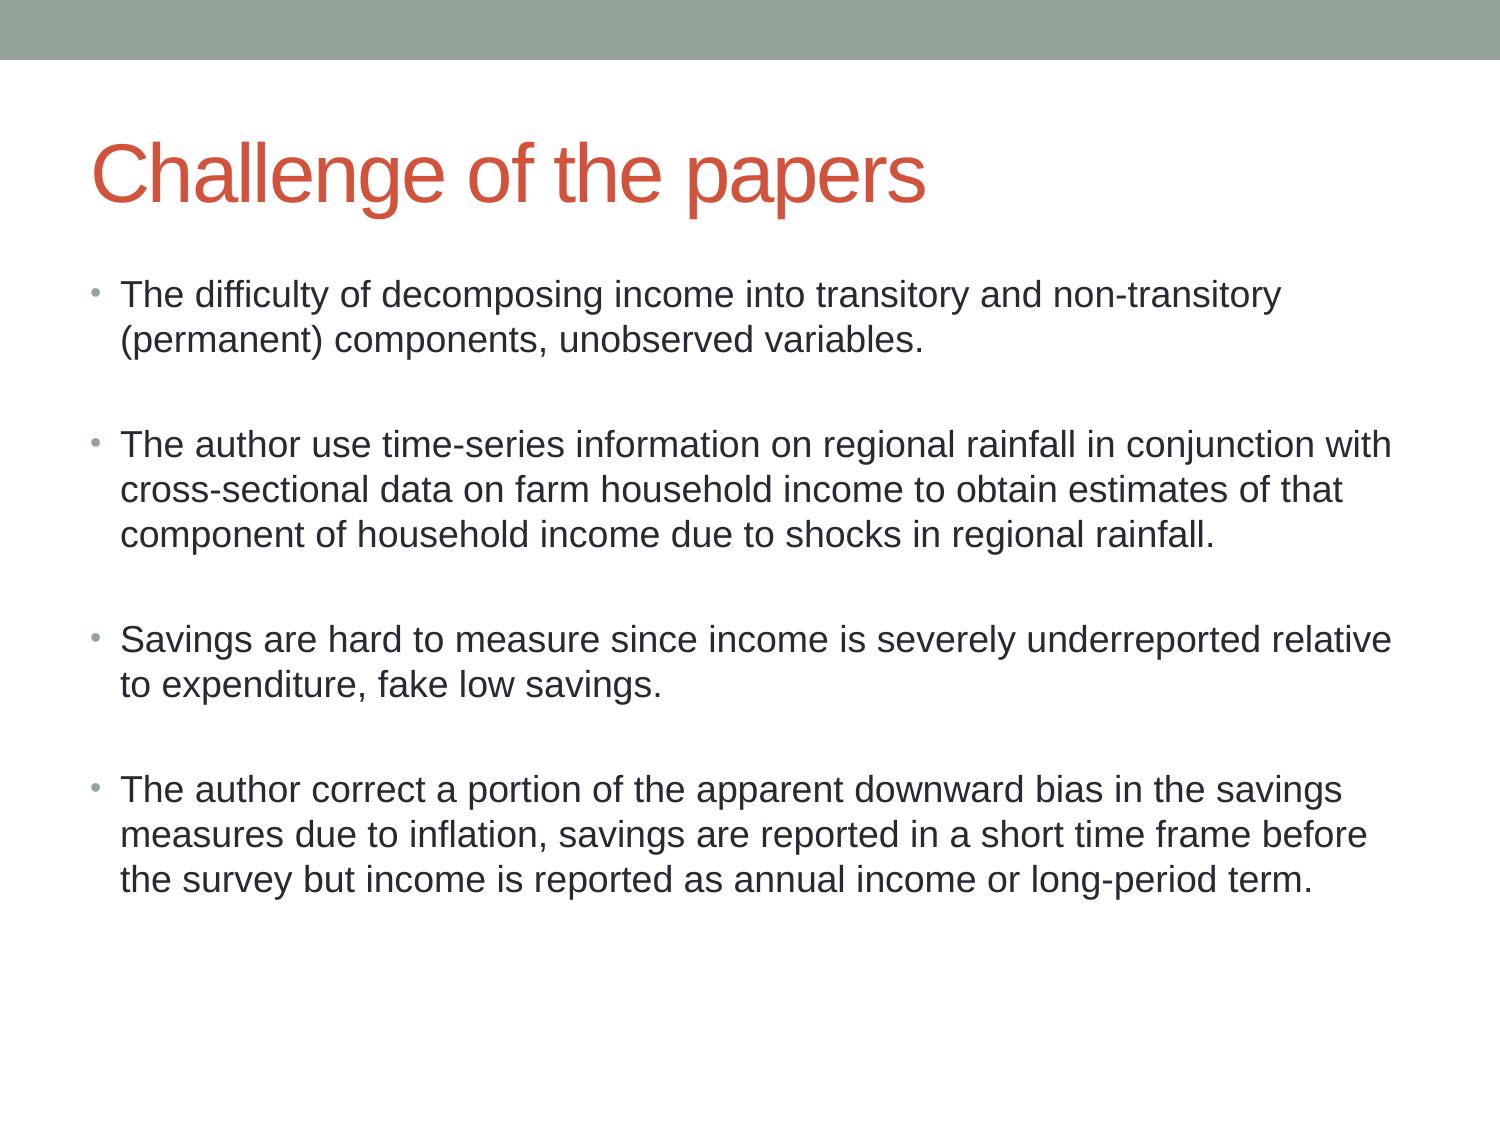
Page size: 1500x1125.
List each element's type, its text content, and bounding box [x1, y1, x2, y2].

title Challenge of the papers [75, 87, 1425, 250]
list The difficulty of decomposing income into transitory and non-transitory (permanent) components, unobserved variables. The author use time-series information on regional rainfall in conjunction with cross-sectional data on farm household income to obtain estimates of that component of household income due to shocks in regional rainfall. Savings are hard to measure since income is severely underreported relative to expenditure, fake low savings. The author correct a portion of the apparent downward bias in the savings measures due to inflation, savings are reported in a short time frame before the survey but income is reported as annual income or long-period term. [75, 262, 1425, 1063]
